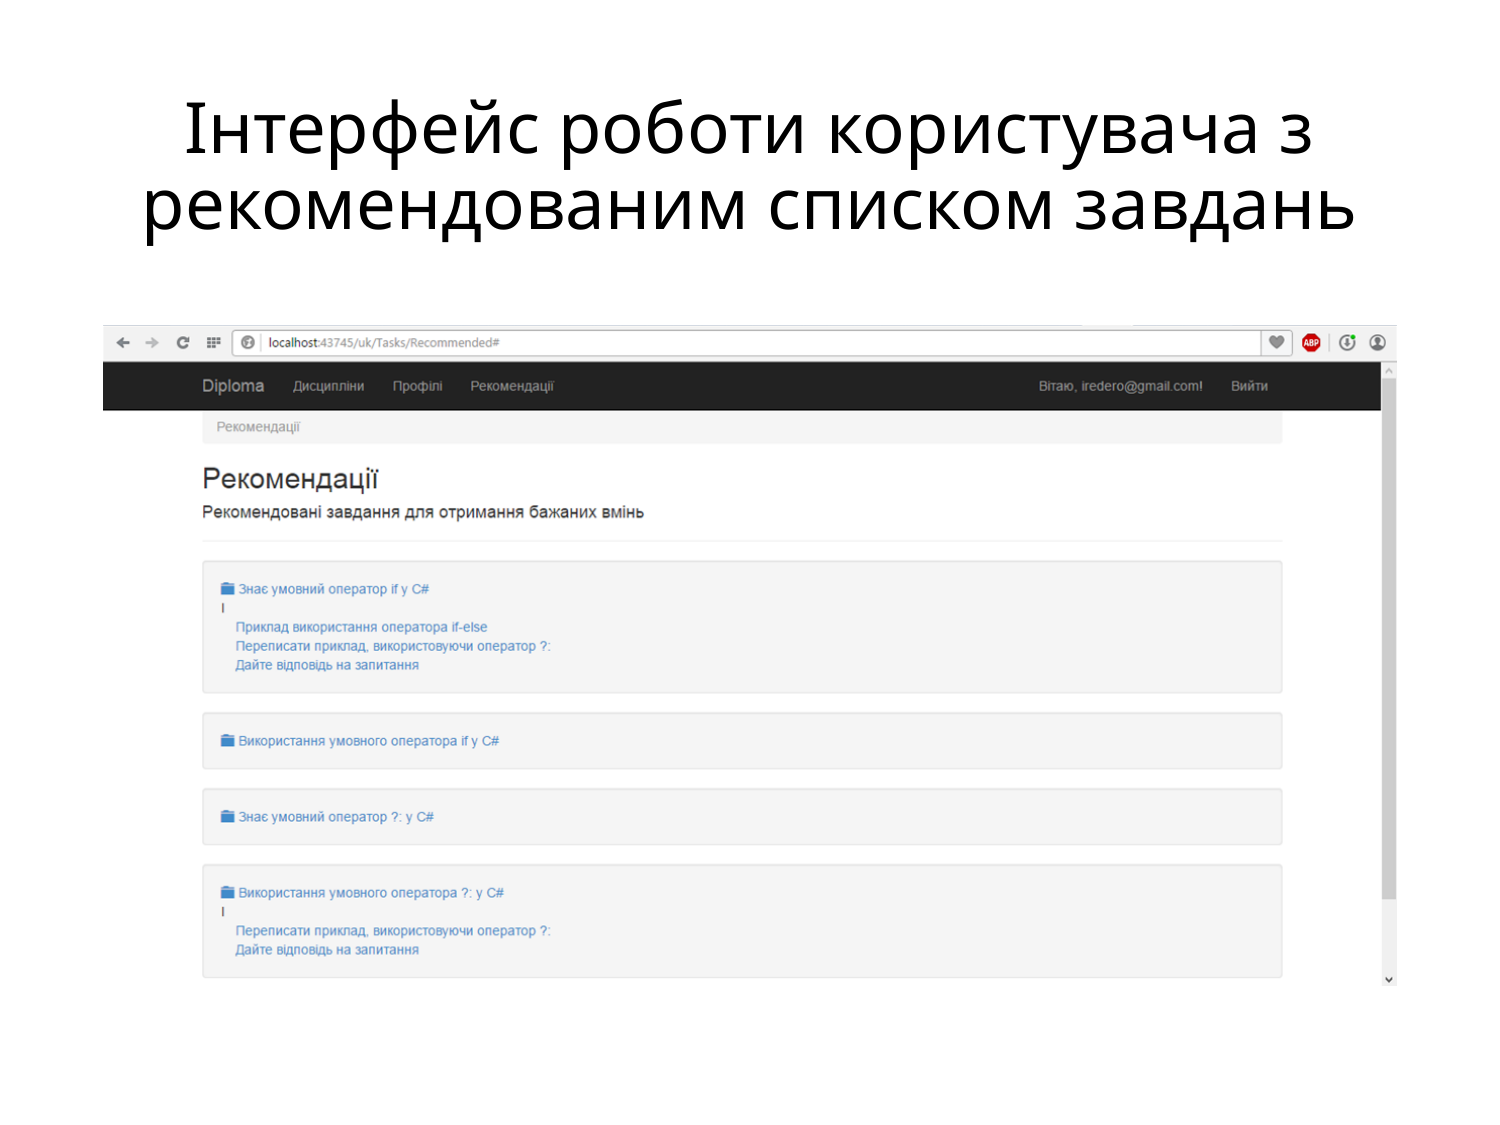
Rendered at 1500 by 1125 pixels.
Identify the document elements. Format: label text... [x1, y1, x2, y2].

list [103, 325, 1397, 987]
title Інтерфейс роботи користувача з рекомендованим списком завдань [103, 59, 1397, 278]
